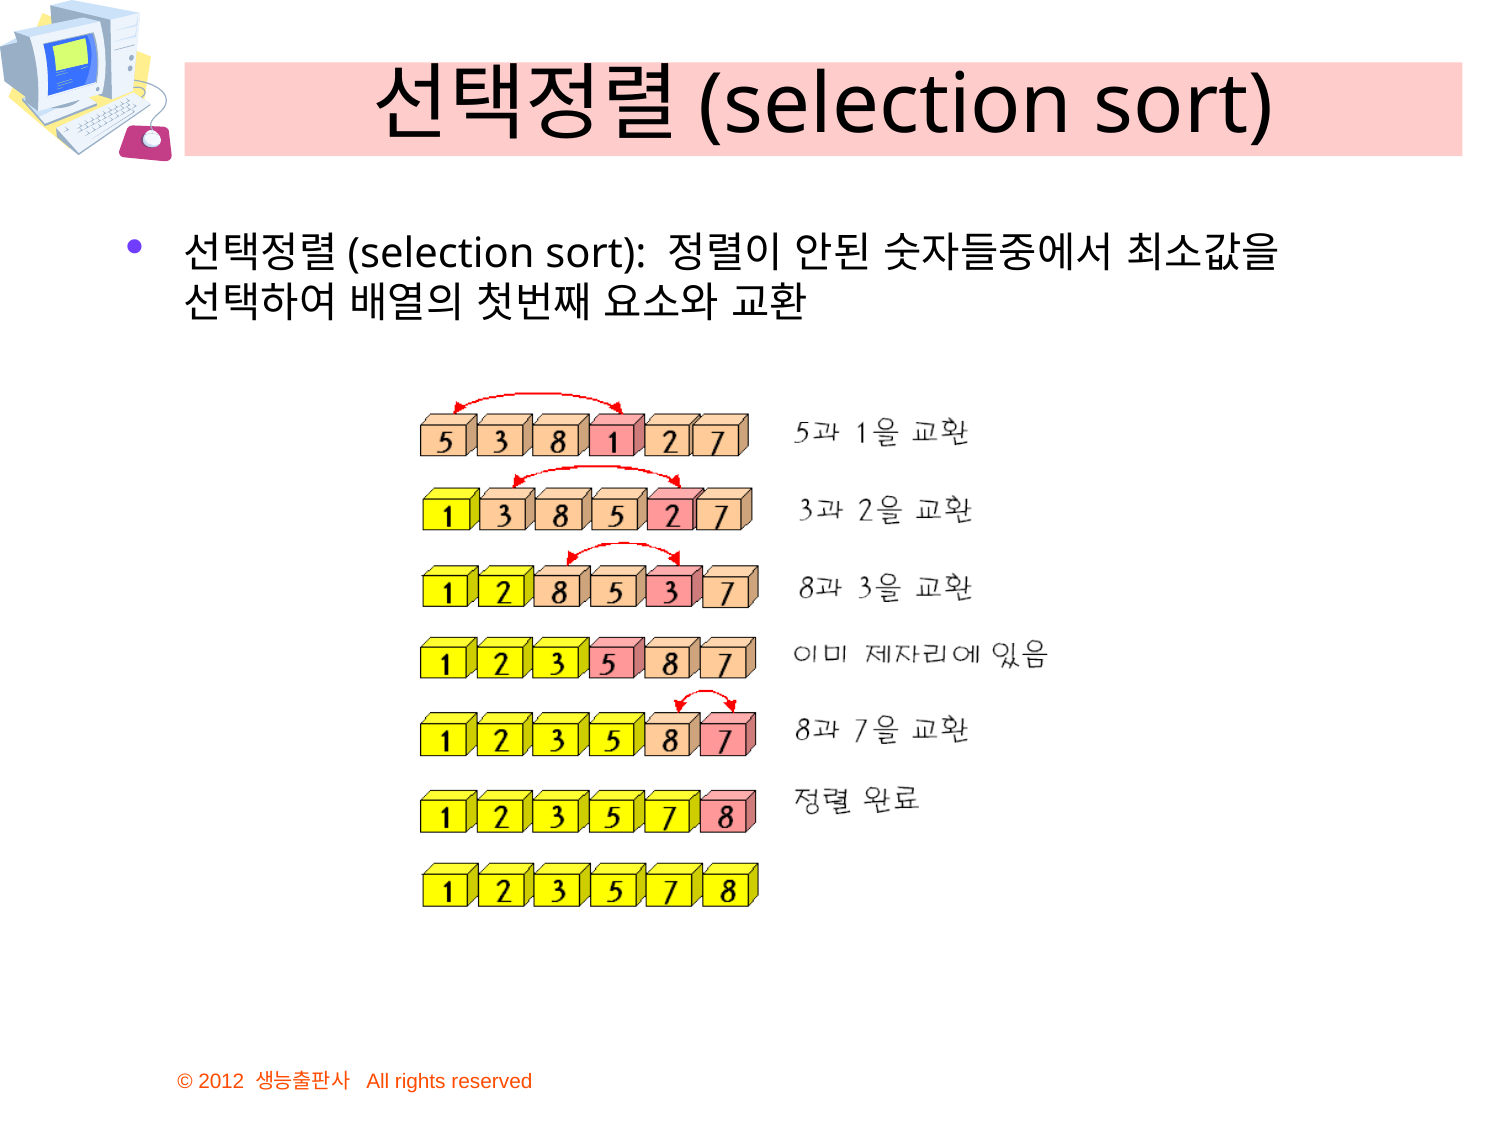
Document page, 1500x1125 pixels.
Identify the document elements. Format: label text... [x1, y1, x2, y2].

list 선택정렬(selection sort): 정렬이 안된 숫자들중에서 최소값을 선택하여 배열의 첫번째 요소와 교환 [112, 218, 1460, 900]
picture [403, 385, 1051, 912]
title 선택정렬(selection sort) [184, 62, 1463, 157]
